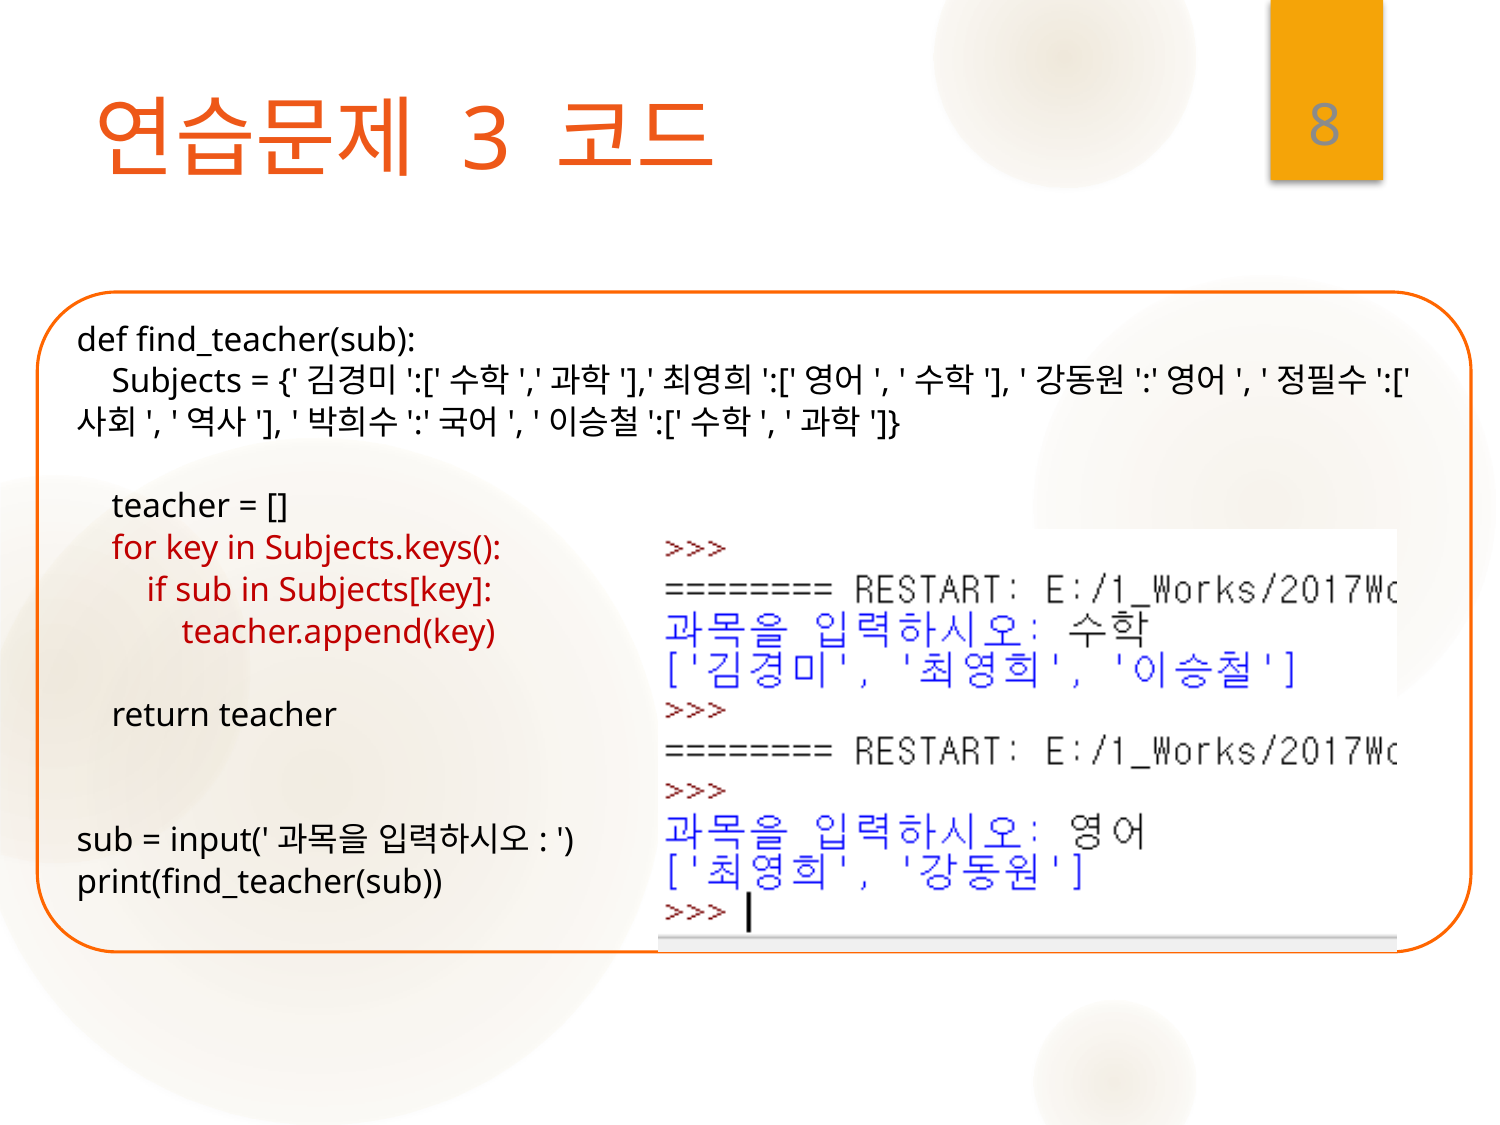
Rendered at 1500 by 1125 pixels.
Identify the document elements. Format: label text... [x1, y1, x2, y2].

text_box [68, 291, 1440, 308]
title 연습문제 3 코드 [79, 74, 1237, 300]
text_box [37, 314, 61, 930]
slide_number 8 [1273, 48, 1378, 175]
picture [657, 529, 1397, 953]
text_box def find_teacher(sub): Subjects = {'김경미':['수학','과학'],'최영희':['영어', '수학'], '강동원':'영어', '정필수':['사회', '역사'], '박희수':'국어', '이승철':['수학', '과학']} teacher = [] for key in Subjects.keys(): if sub in Subjects[key]: teacher.append(key) return teacher sub = input('과목을 입력하시오: ') print(find_teacher(sub)) [61, 308, 1472, 949]
